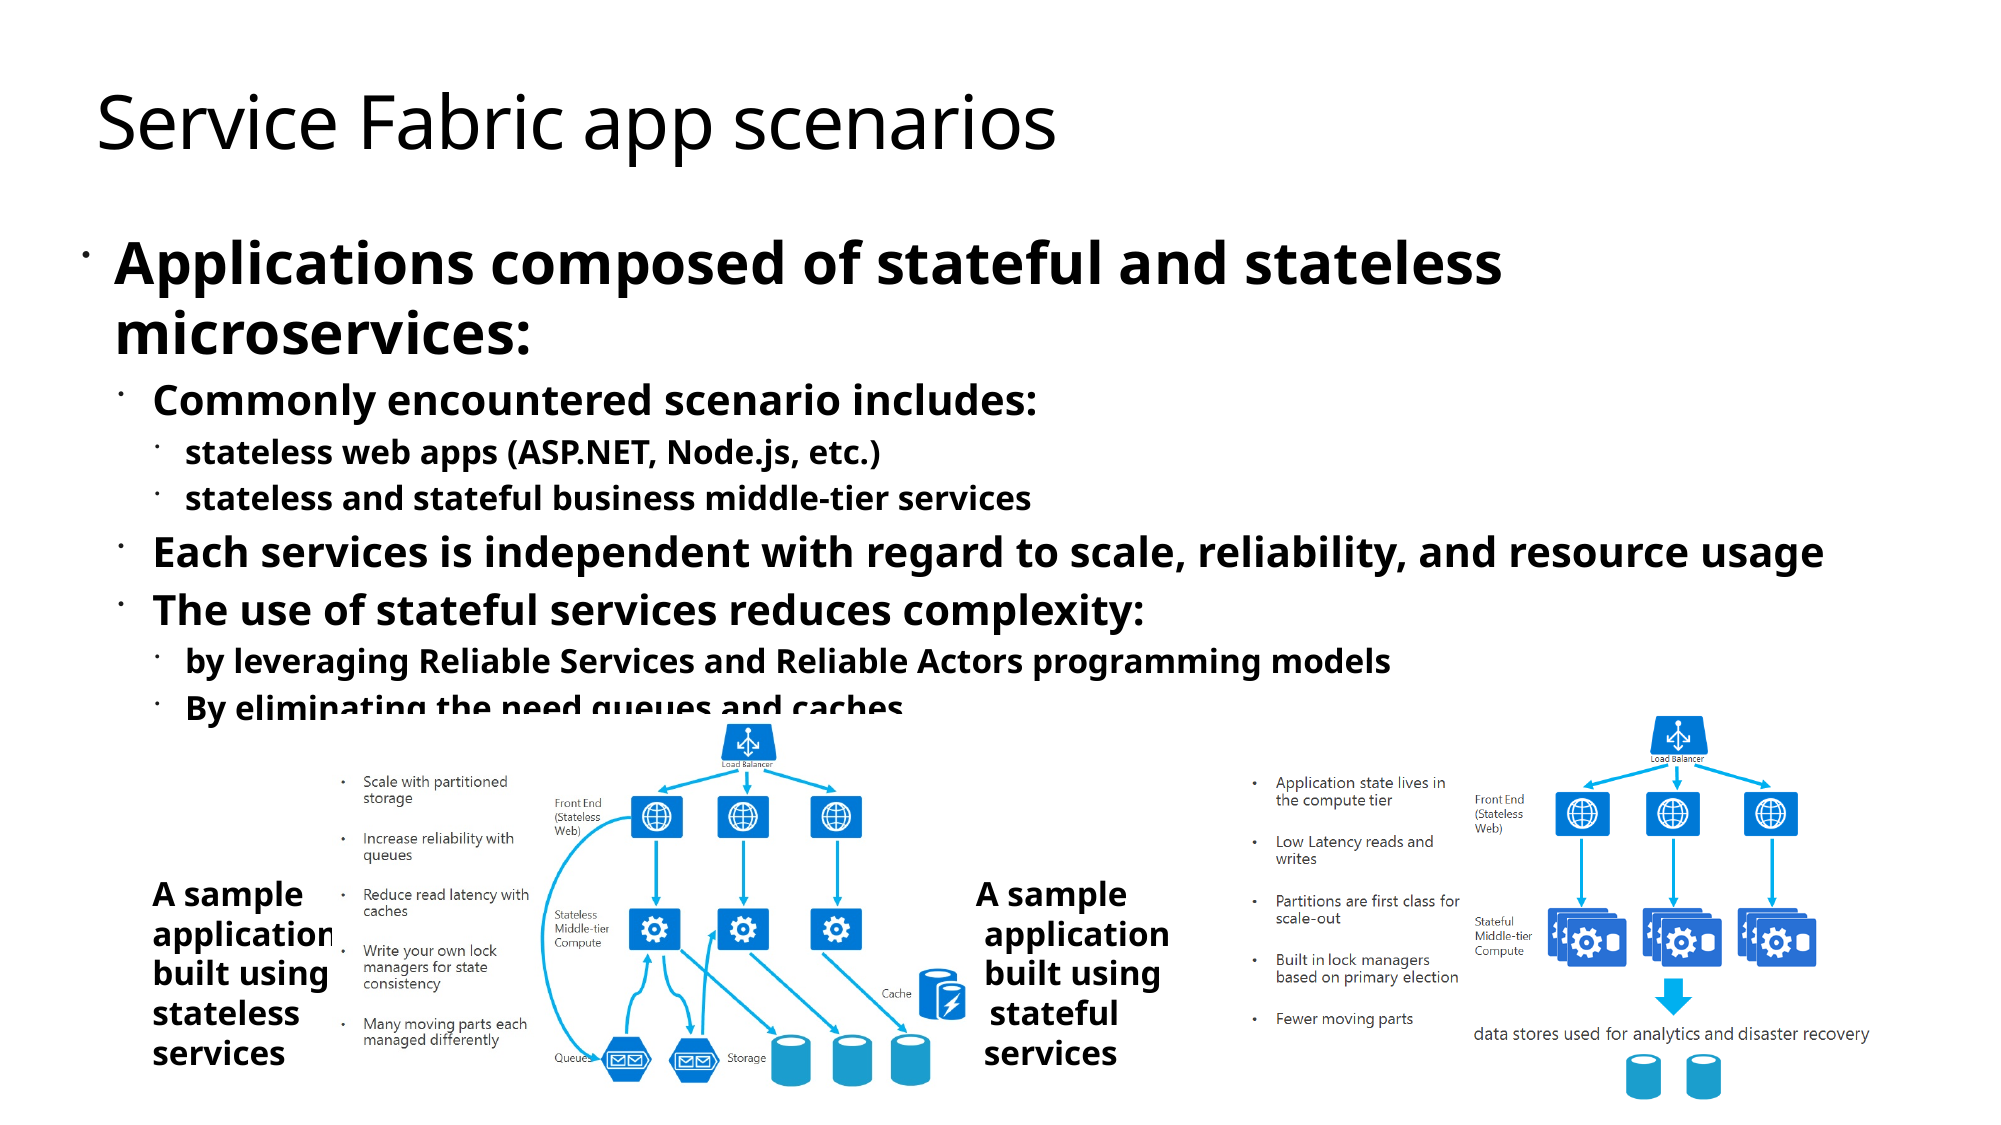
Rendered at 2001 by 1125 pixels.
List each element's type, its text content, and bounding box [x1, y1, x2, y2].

title Service Fabric app scenarios [96, 75, 1904, 166]
list Applications composed of stateful and stateless microservices: Commonly encountered scenario includes: stateless web apps (ASP.NET, Node.js, etc.) stateless and stateful business middle-tier services Each services is independent with regard to scale, reliability, and resource usage The use of stateful services reduces complexity: by leveraging Reliable Services and Reliable Actors programming models By eliminating the need queues and caches A sample A sample application application built using built using stateless stateful services services [77, 225, 1885, 980]
picture [1243, 706, 1897, 1102]
picture [332, 714, 975, 1093]
